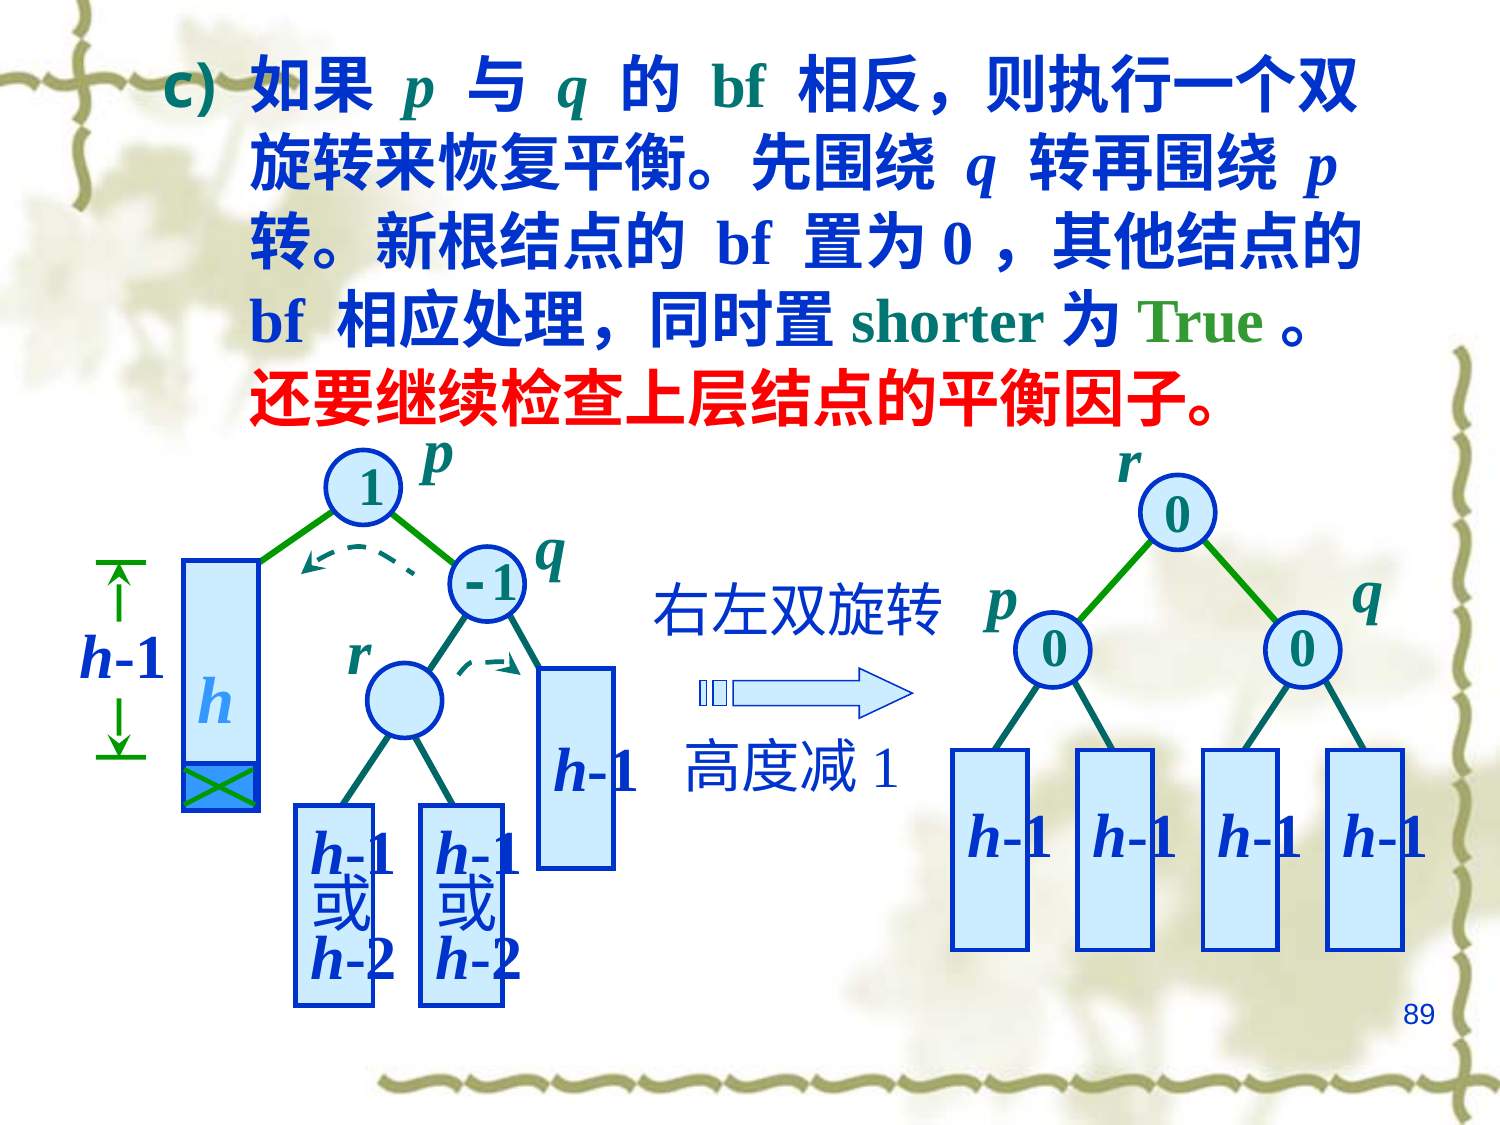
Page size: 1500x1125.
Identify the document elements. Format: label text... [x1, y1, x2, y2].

text_box 右左双旋转 [669, 565, 947, 651]
text_box [699, 680, 707, 706]
text_box [733, 668, 913, 719]
list 如果 p 与 q 的 bf 相反，则执行一个双旋转来恢复平衡。先围绕 q 转再围绕 p 转。新根结点的 bf 置为0，其他结点的 bf 相应处理，同时置shorter为True。还要继续检查上层结点的平衡因子。 [72, 33, 1403, 428]
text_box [952, 412, 1454, 951]
text_box [713, 680, 727, 706]
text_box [64, 402, 664, 1006]
picture [0, 0, 1500, 1125]
text_box 高度减1 [669, 721, 916, 807]
slide_number 89 [1074, 987, 1451, 1066]
